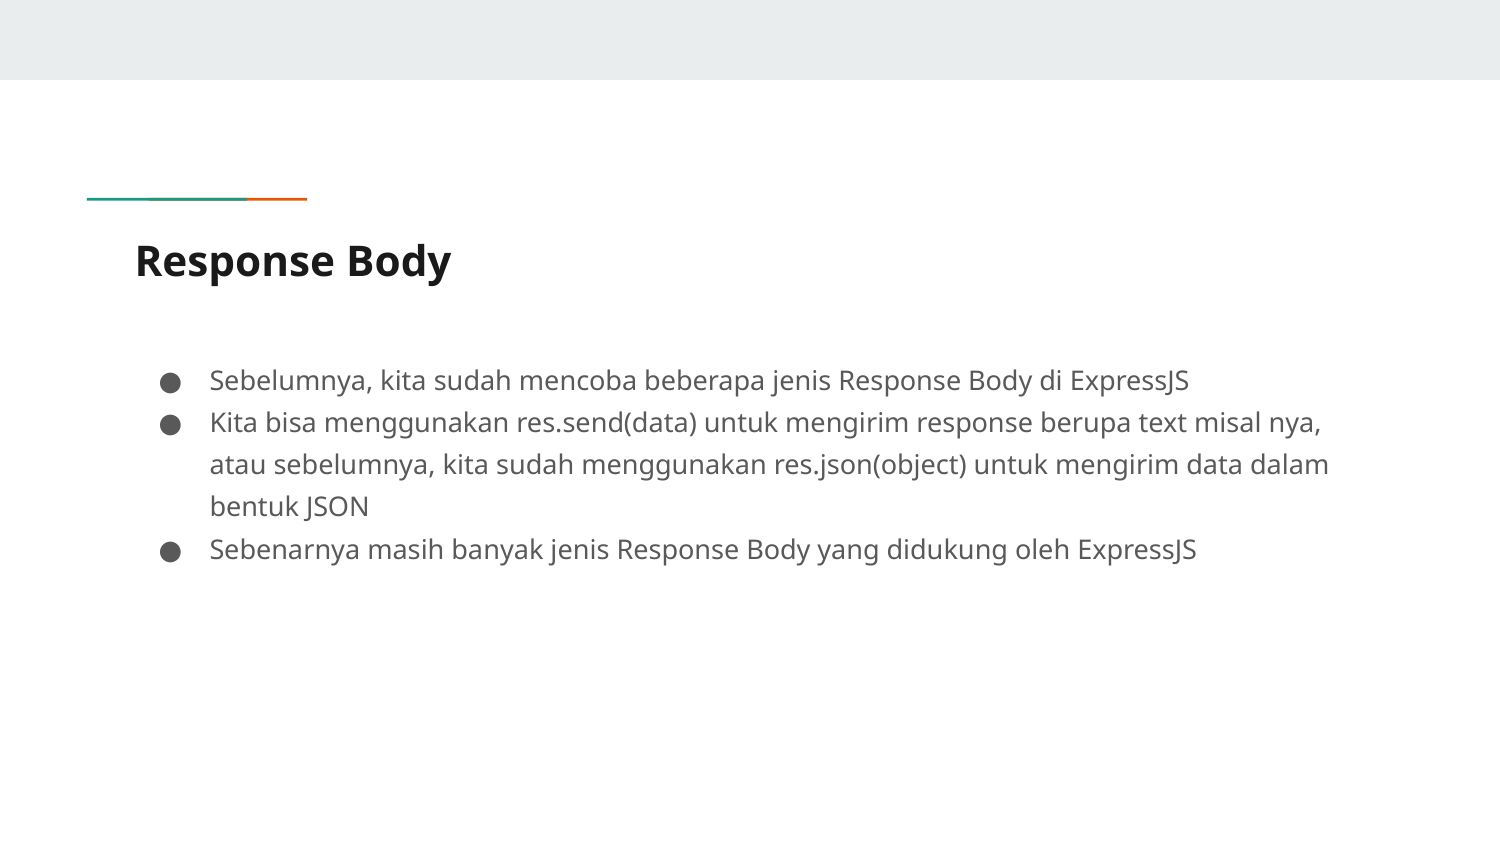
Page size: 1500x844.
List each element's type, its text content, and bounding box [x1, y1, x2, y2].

title Response Body [119, 216, 1381, 305]
list Sebelumnya, kita sudah mencoba beberapa jenis Response Body di ExpressJS Kita bisa menggunakan res.send(data) untuk mengirim response berupa text misal nya, atau sebelumnya, kita sudah menggunakan res.json(object) untuk mengirim data dalam bentuk JSON Sebenarnya masih banyak jenis Response Body yang didukung oleh ExpressJS [119, 341, 1381, 712]
